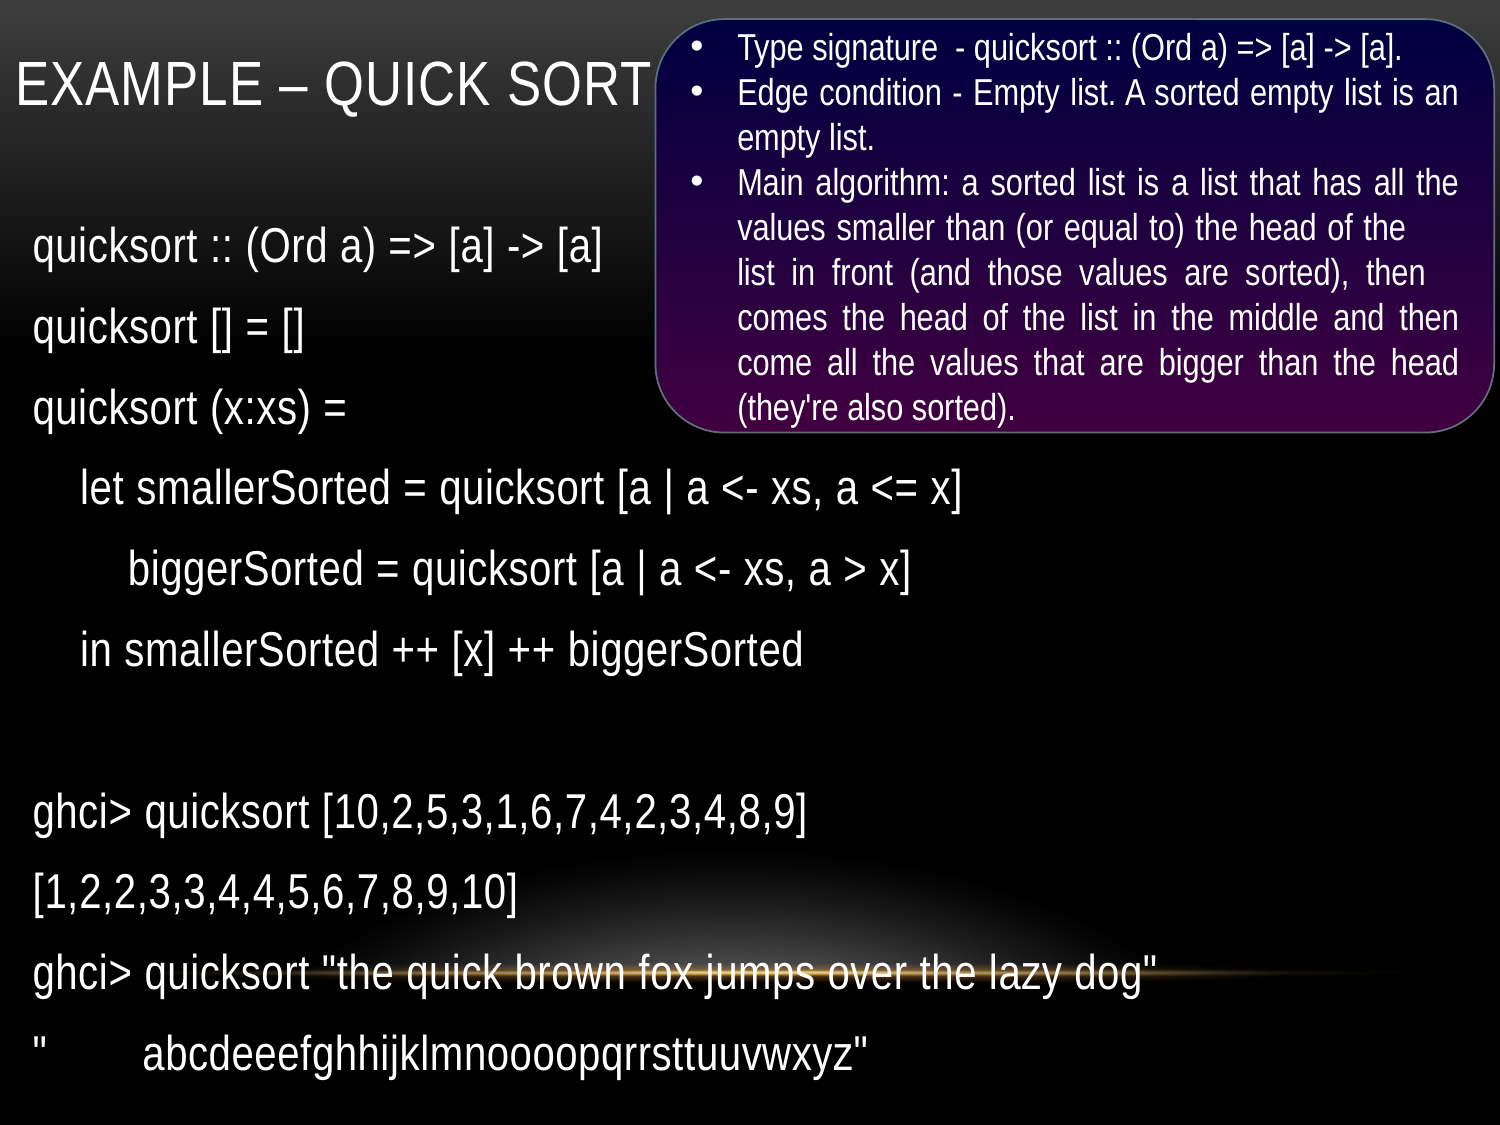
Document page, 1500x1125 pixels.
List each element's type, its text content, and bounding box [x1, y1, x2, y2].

list quicksort :: (Ord a) => [a] -> [a] quicksort [] = [] quicksort (x:xs) = let smallerSorted = quicksort [a | a <- xs, a <= x] biggerSorted = quicksort [a | a <- xs, a > x] in smallerSorted ++ [x] ++ biggerSorted ghci> quicksort [10,2,5,3,1,6,7,4,2,3,4,8,9] [1,2,2,3,3,4,4,5,6,7,8,9,10] ghci> quicksort "the quick brown fox jumps over the lazy dog" " abcdeeefghhijklmnoooopqrrsttuuvwxyz" [17, 125, 1471, 1094]
title Example – quick sort [0, 0, 1300, 126]
picture [0, 0, 1500, 1125]
text_box Type signature - quicksort :: (Ord a) => [a] -> [a]. Edge condition - Empty list. A sorted empty list is an empty list. Main algorithm: a sorted list is a list that has all the values smaller than (or equal to) the head of the list in front (and those values are sorted), then comes the head of the list in the middle and then come all the values that are bigger than the head (they're also sorted). [654, 18, 1496, 434]
